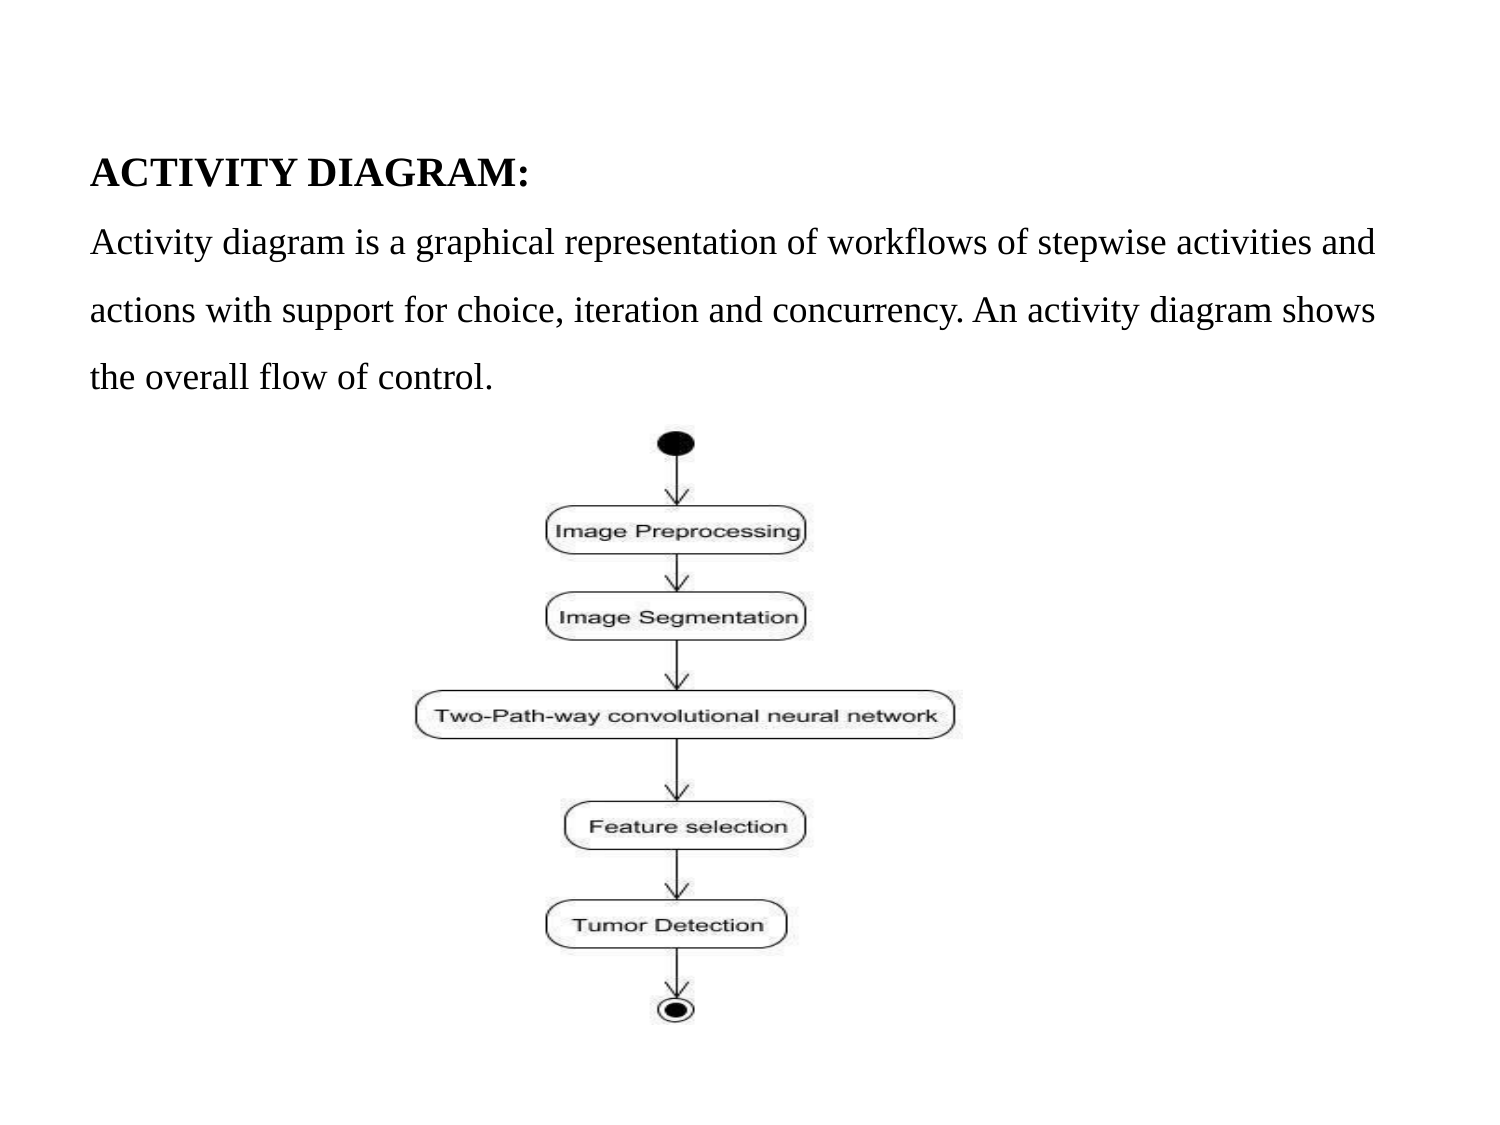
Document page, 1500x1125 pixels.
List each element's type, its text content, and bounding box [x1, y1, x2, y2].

picture [412, 424, 963, 1026]
text_box ACTIVITY DIAGRAM: Activity diagram is a graphical representation of workflows of stepwise activities and actions with support for choice, iteration and concurrency. An activity diagram shows the overall flow of control. [74, 137, 1425, 405]
